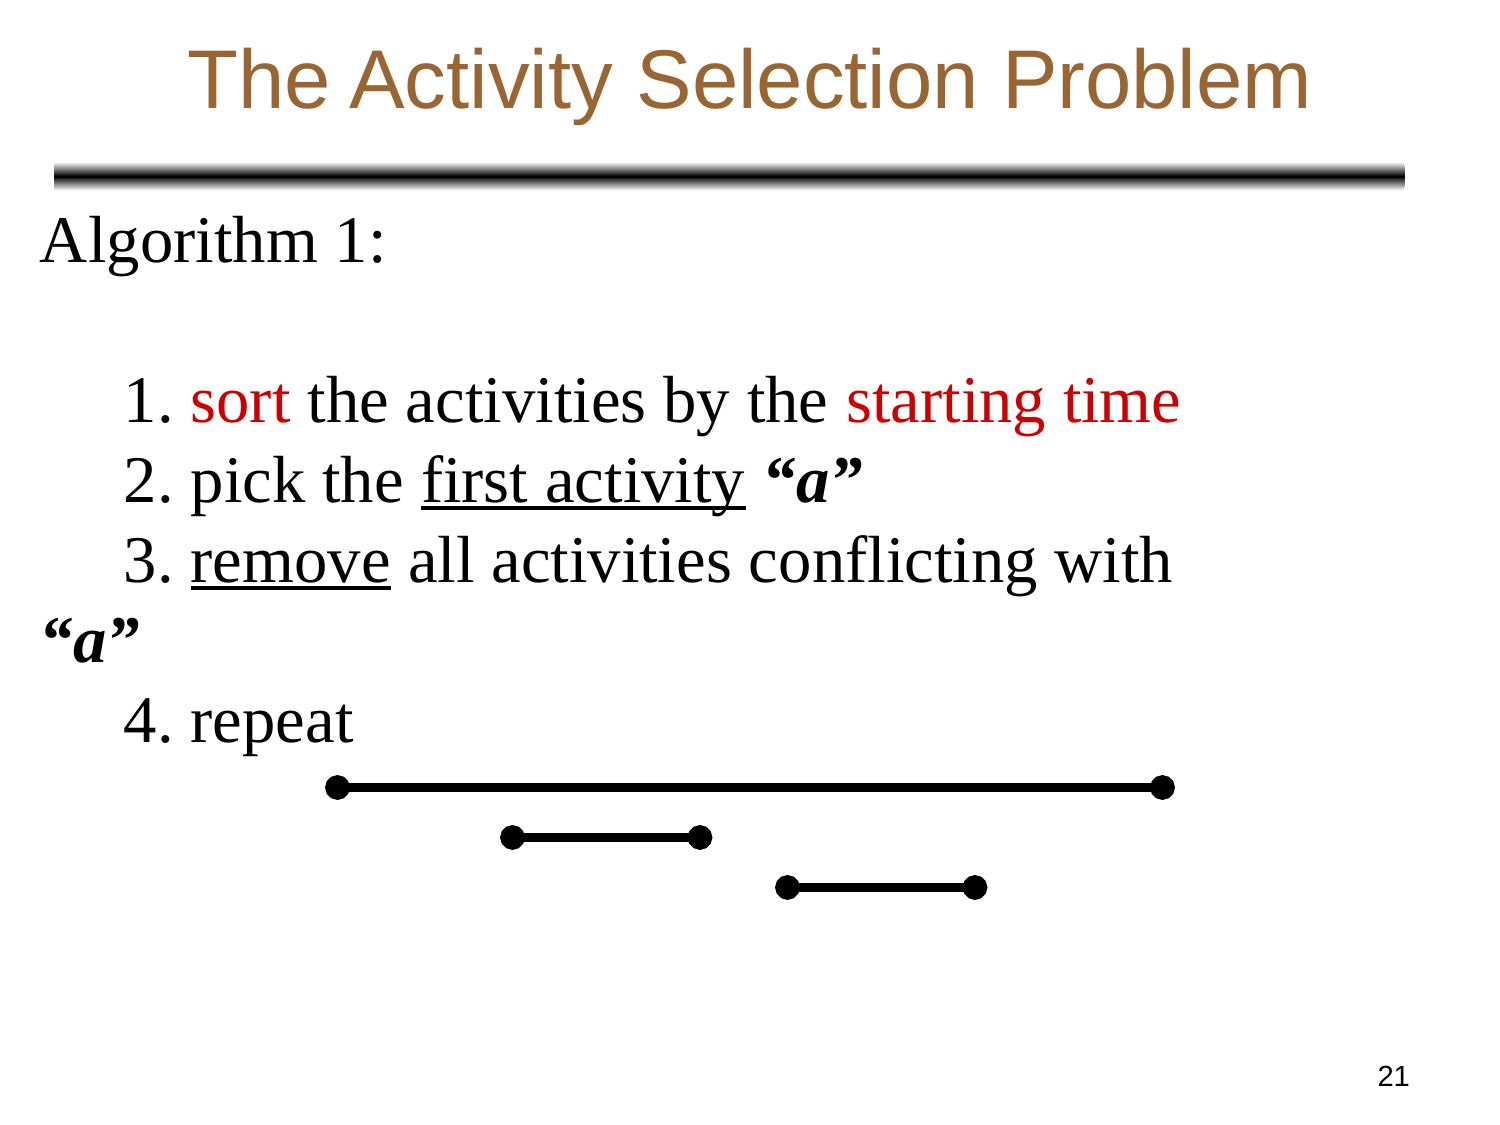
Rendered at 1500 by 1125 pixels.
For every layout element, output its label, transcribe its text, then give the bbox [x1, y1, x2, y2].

text_box Algorithm 1: 1. sort the activities by the starting time 2. pick the first activity “a” 3. remove all activities conflicting with “a” 4. repeat [24, 188, 1304, 764]
title The Activity Selection Problem [112, 24, 1388, 125]
text_box ‹#› [1074, 1049, 1425, 1103]
